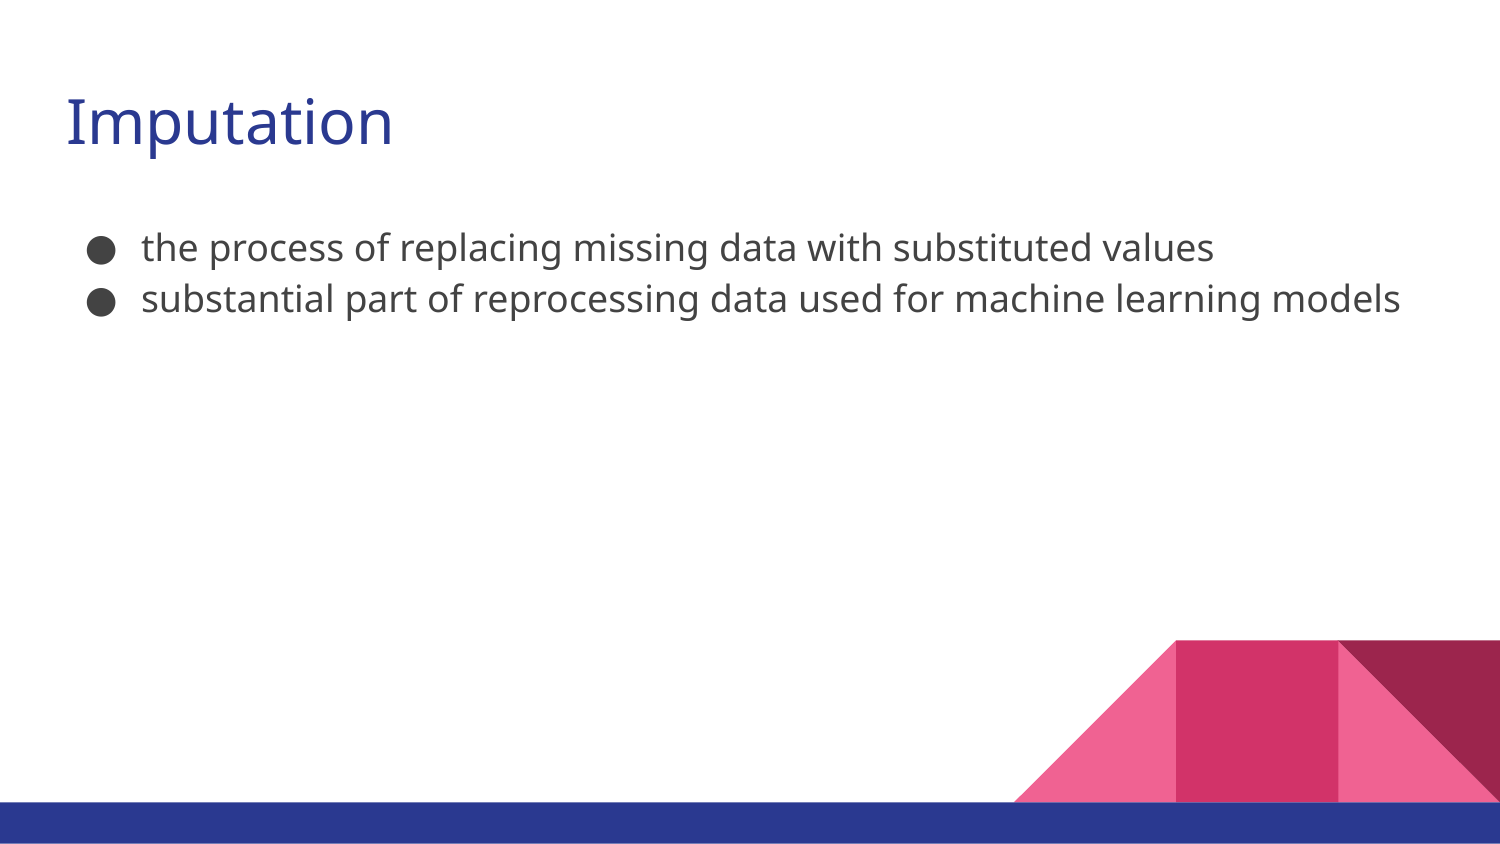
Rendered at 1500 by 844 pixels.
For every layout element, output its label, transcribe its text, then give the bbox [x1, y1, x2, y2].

title Imputation [51, 67, 1449, 167]
list the process of replacing missing data with substituted values substantial part of reprocessing data used for machine learning models [51, 201, 1449, 750]
